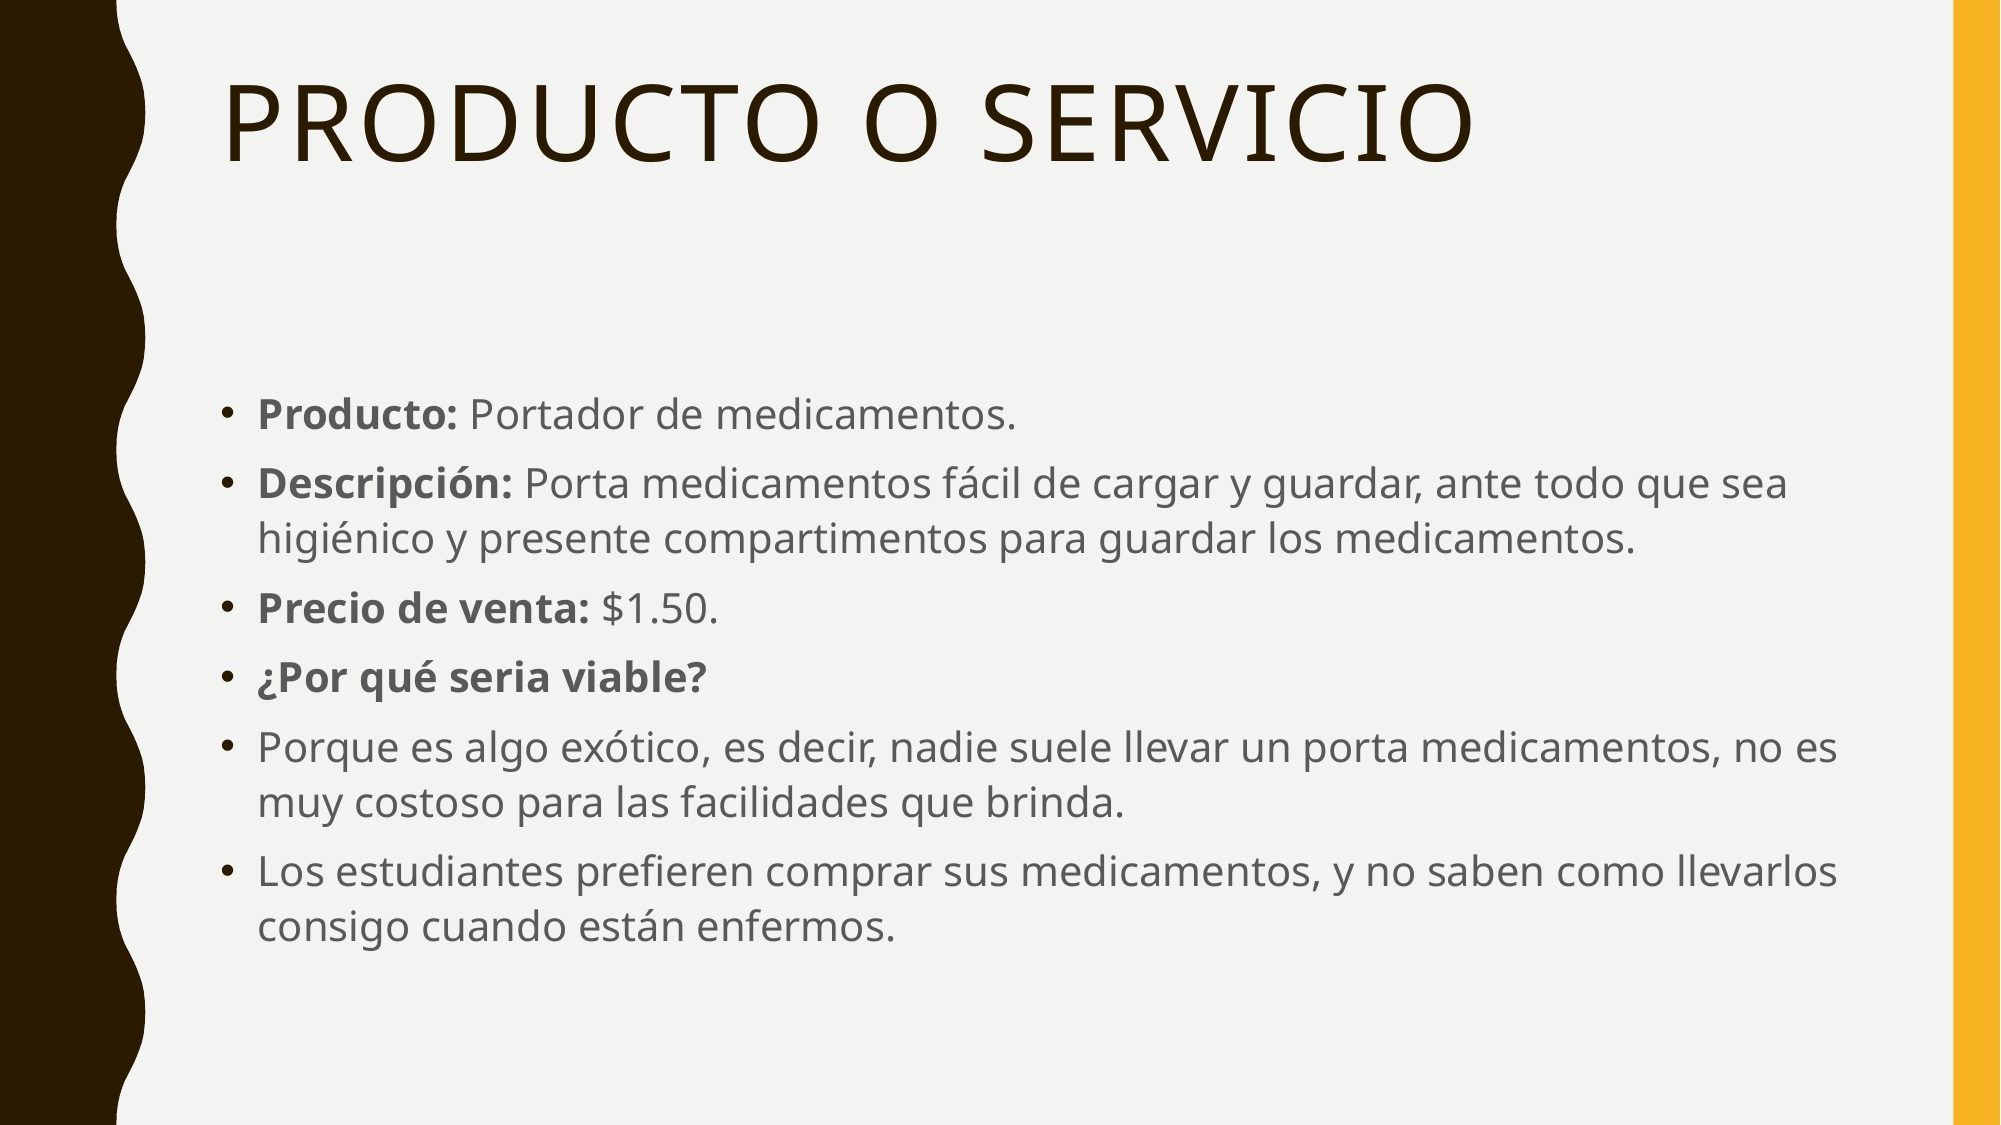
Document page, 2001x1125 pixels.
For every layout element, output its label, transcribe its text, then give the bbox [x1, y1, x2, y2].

list Producto: Portador de medicamentos. Descripción: Porta medicamentos fácil de cargar y guardar, ante todo que sea higiénico y presente compartimentos para guardar los medicamentos. Precio de venta: $1.50. ¿Por qué seria viable? Porque es algo exótico, es decir, nadie suele llevar un porta medicamentos, no es muy costoso para las facilidades que brinda. Los estudiantes prefieren comprar sus medicamentos, y no saben como llevarlos consigo cuando están enfermos. [205, 375, 1875, 965]
title Producto o servicio [205, 62, 1875, 308]
